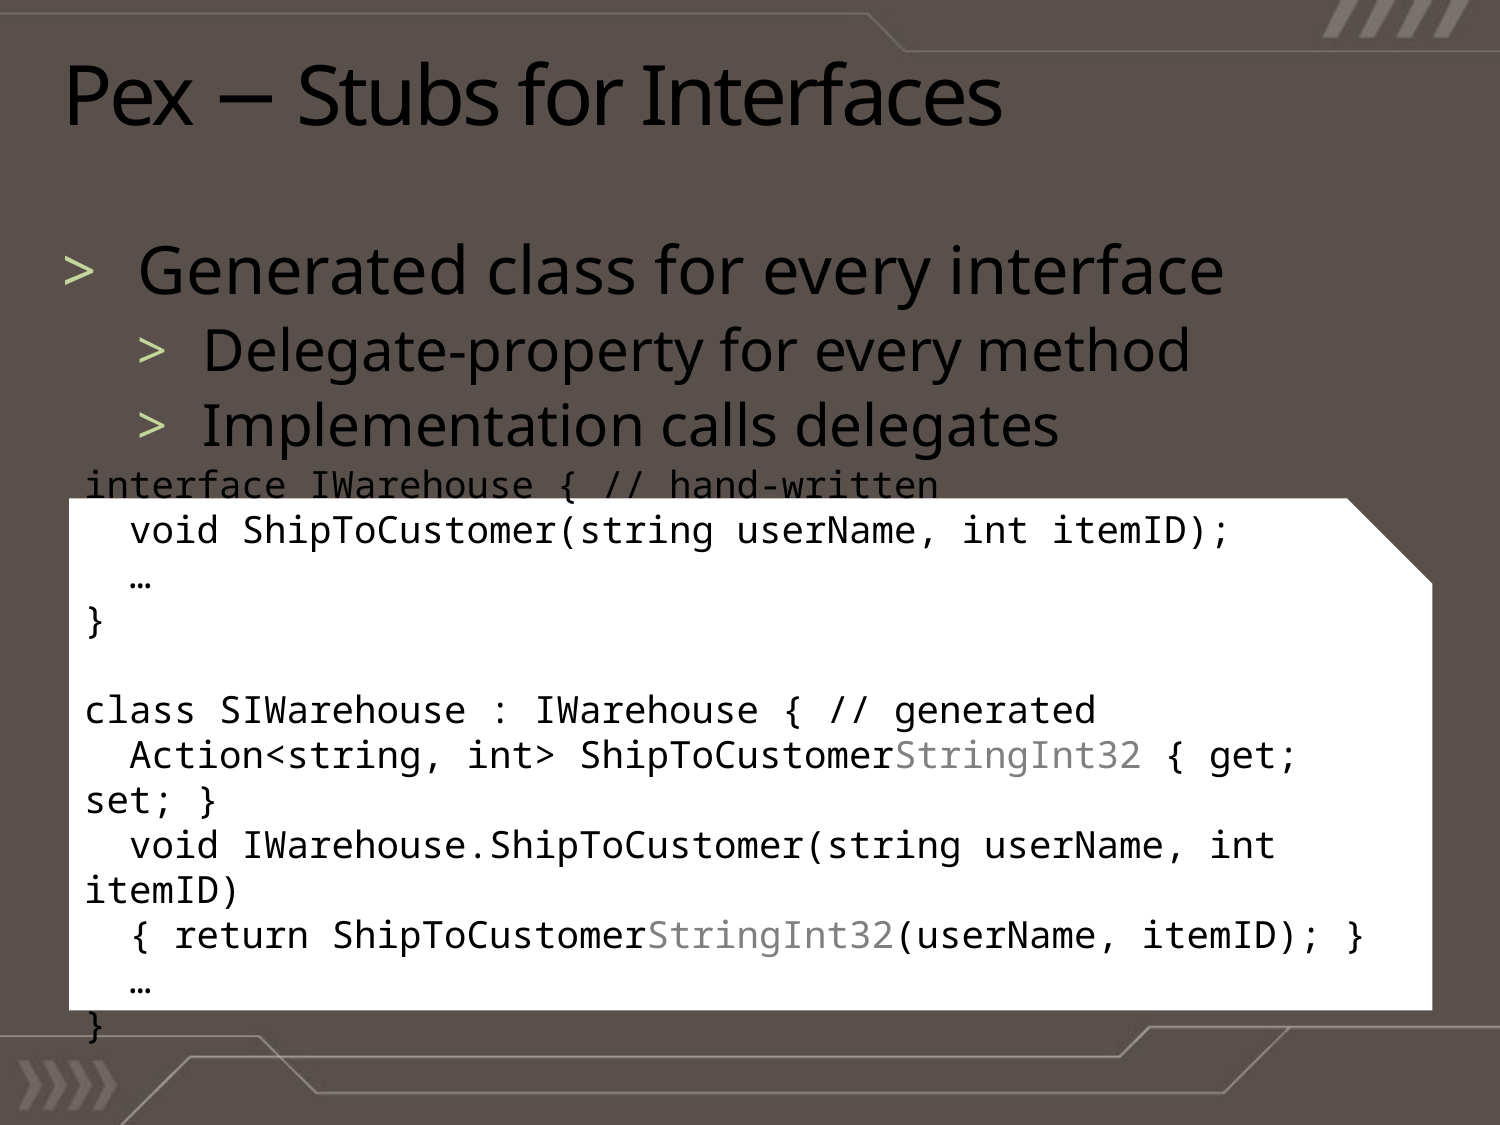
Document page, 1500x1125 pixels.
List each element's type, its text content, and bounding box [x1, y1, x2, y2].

picture [0, 0, 1500, 1125]
title Pex − Stubs for Interfaces [62, 53, 1438, 144]
text_box interface IWarehouse { // hand-written void ShipToCustomer(string userName, int itemID); … } class SIWarehouse : IWarehouse { // generated Action<string, int> ShipToCustomerStringInt32 { get; set; } void IWarehouse.ShipToCustomer(string userName, int itemID) { return ShipToCustomerStringInt32(userName, itemID); } … } [66, 495, 1436, 1014]
list Generated class for every interface Delegate-property for every method Implementation calls delegates [62, 237, 1438, 466]
